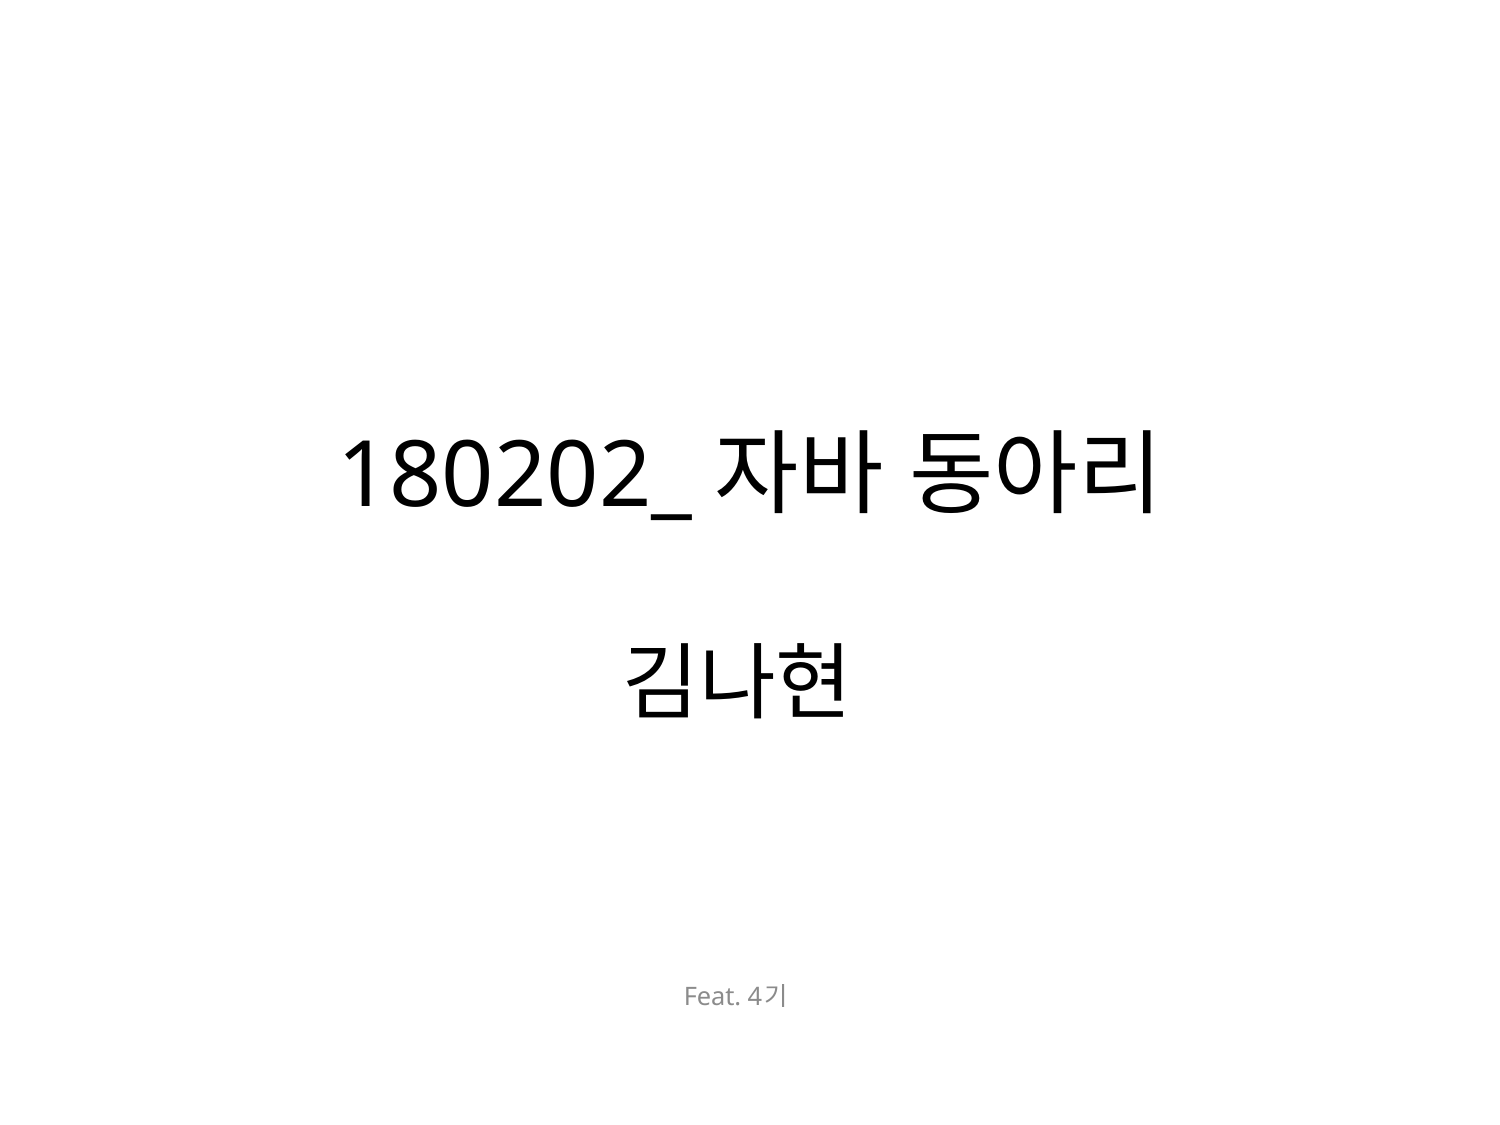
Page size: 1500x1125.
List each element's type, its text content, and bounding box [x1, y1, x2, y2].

title 180202_자바 동아리 [112, 349, 1388, 591]
subtitle Feat. 4기 [210, 972, 1261, 1019]
text_box 김나현 [608, 621, 868, 737]
